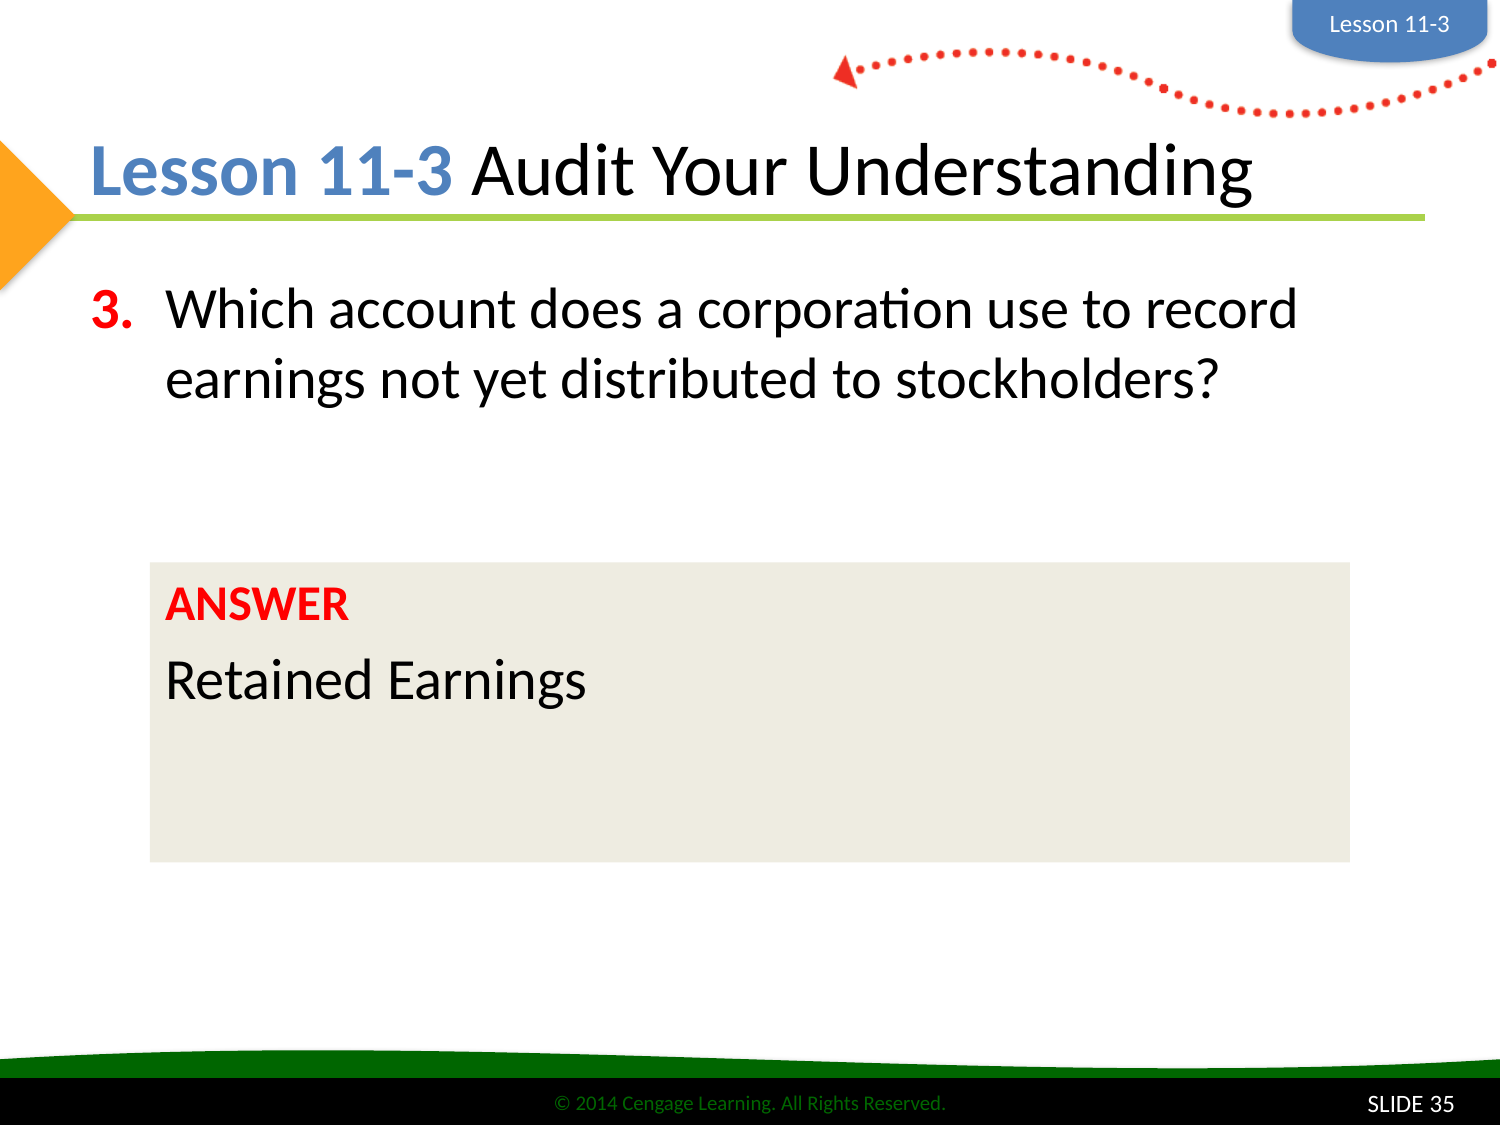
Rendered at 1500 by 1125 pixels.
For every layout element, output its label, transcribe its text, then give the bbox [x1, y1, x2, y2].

picture [827, 37, 1500, 126]
slide_number SLIDE 35 [1170, 1080, 1470, 1125]
title Lesson 11-3 Audit Your Understanding [75, 29, 1350, 218]
text_box ANSWER Retained Earnings [149, 562, 1350, 863]
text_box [1292, 0, 1488, 63]
text_box [0, 138, 78, 293]
list 3. Which account does a corporation use to record earnings not yet distributed to stockholders? [75, 262, 1425, 1005]
